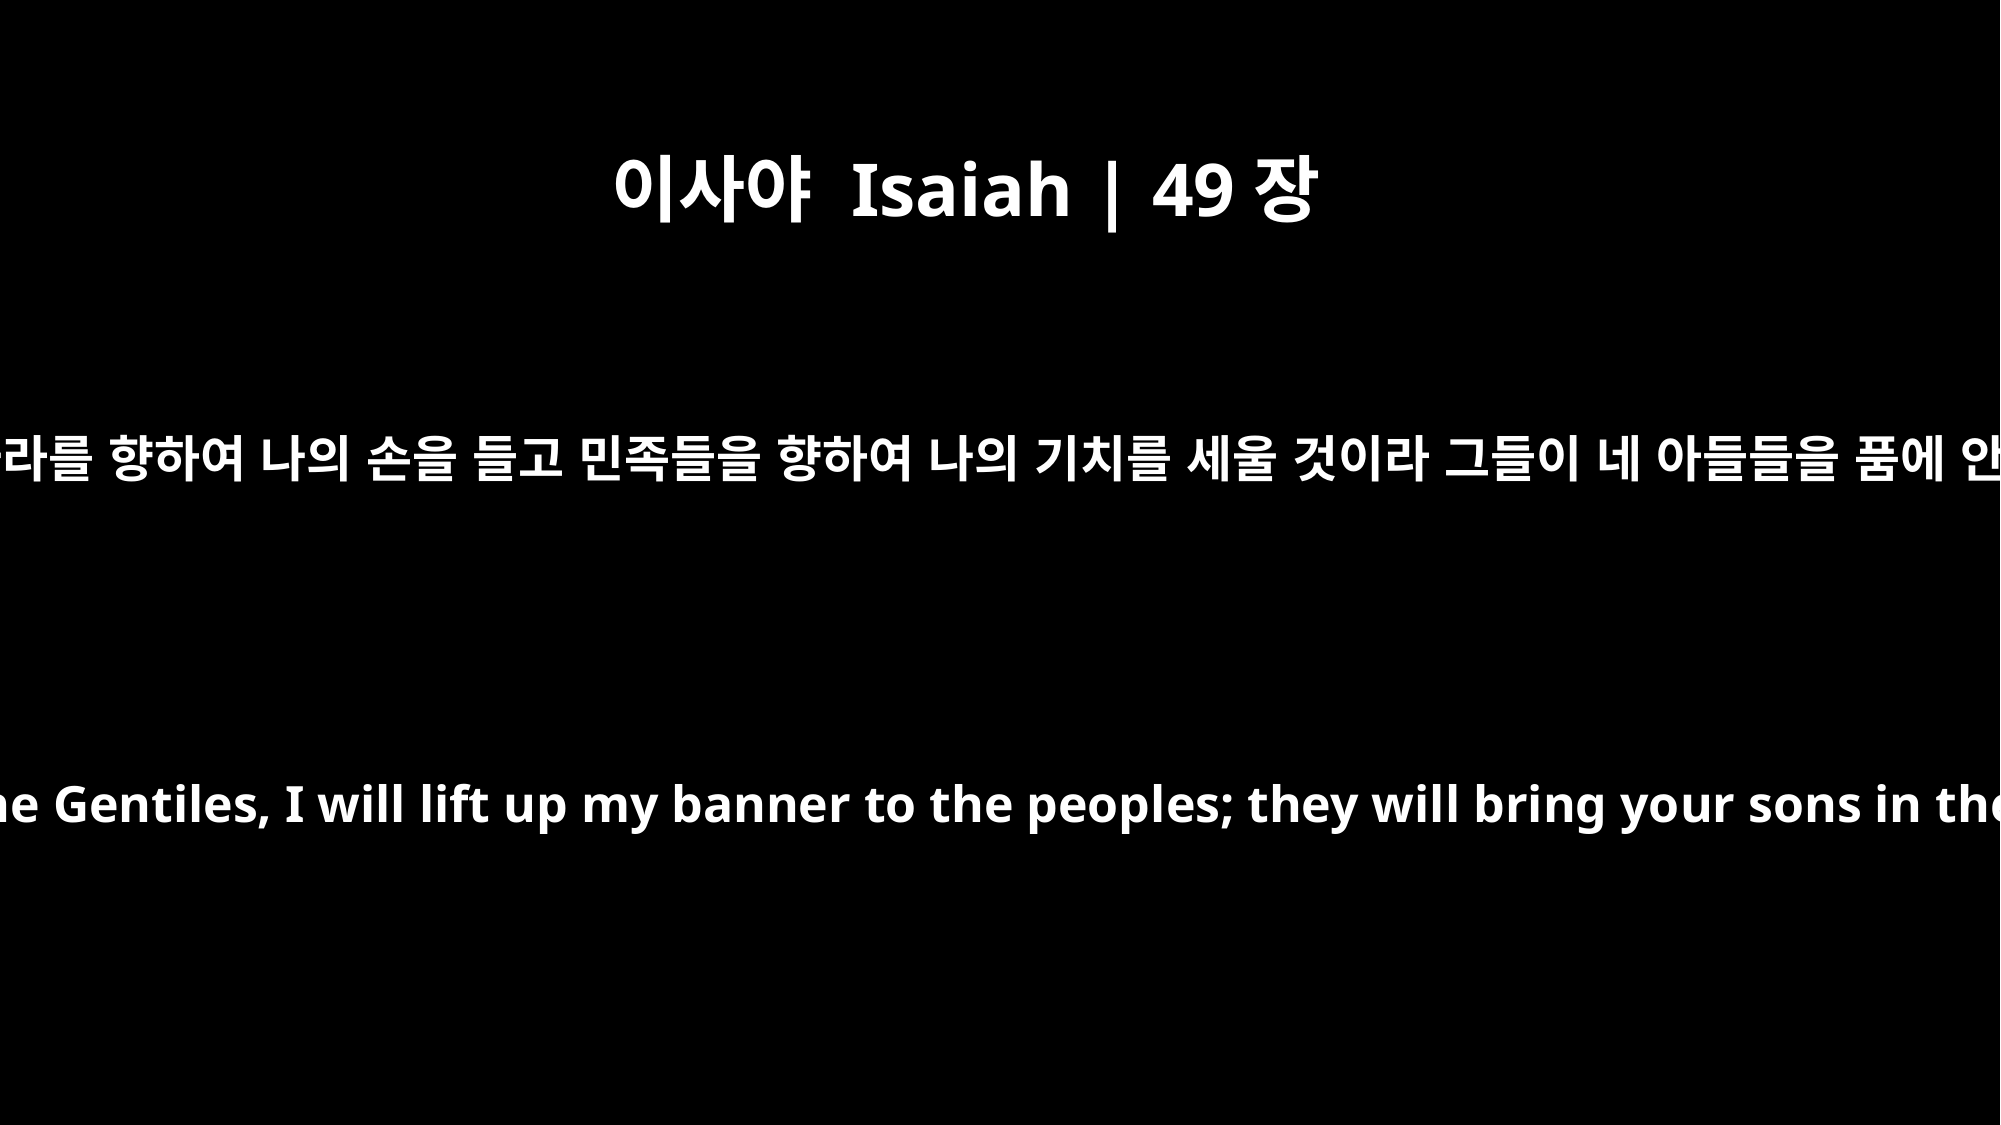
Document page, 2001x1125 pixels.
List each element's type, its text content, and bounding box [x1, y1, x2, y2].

text_box 22 주 여호와가 이같이 이르노라 내가 뭇 나라를 향하여 나의 손을 들고 민족들을 향하여 나의 기치를 세울 것이라 그들이 네 아들들을 품에 안고 네 딸들을 어깨에 메고 올 것이며 [0, 359, 2000, 495]
text_box This is what the Sovereign LORD says: "See, I will beckon to the Gentiles, I will lift up my banner to the peoples; they will bring your sons in their arms and carry your daughters on their shoulders. [0, 764, 2000, 840]
text_box 이사야 Isaiah | 49장 [596, 136, 1336, 239]
